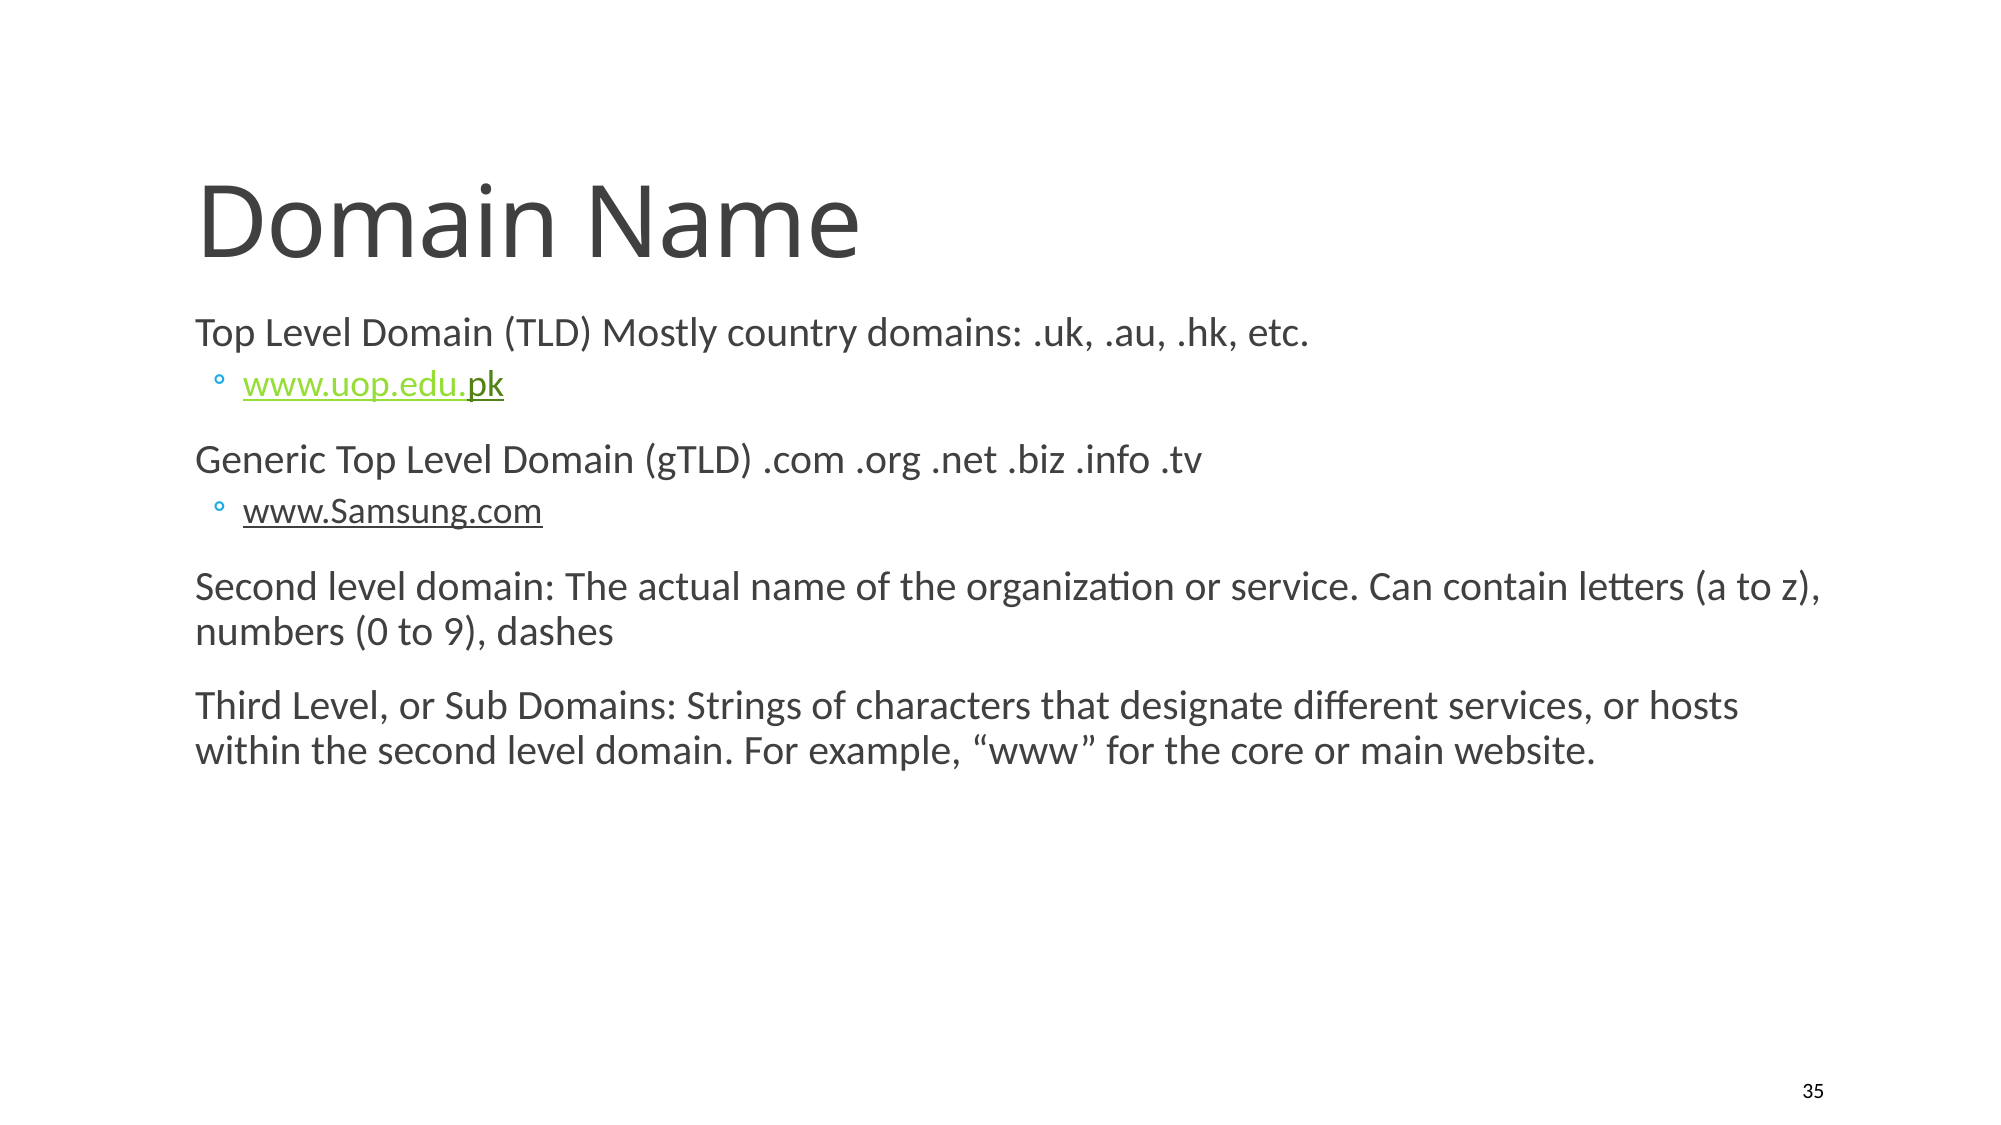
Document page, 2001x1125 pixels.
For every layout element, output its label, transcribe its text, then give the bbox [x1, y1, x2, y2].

list Top Level Domain (TLD) Mostly country domains: .uk, .au, .hk, etc. www.uop.edu.pk Generic Top Level Domain (gTLD) .com .org .net .biz .info .tv www.Samsung.com Second level domain: The actual name of the organization or service. Can contain letters (a to z), numbers (0 to 9), dashes Third Level, or Sub Domains: Strings of characters that designate different services, or hosts within the second level domain. For example, “www” for the core or main website. [180, 302, 1830, 963]
slide_number 35 [1624, 1059, 1840, 1120]
title Domain Name [180, 47, 1830, 285]
